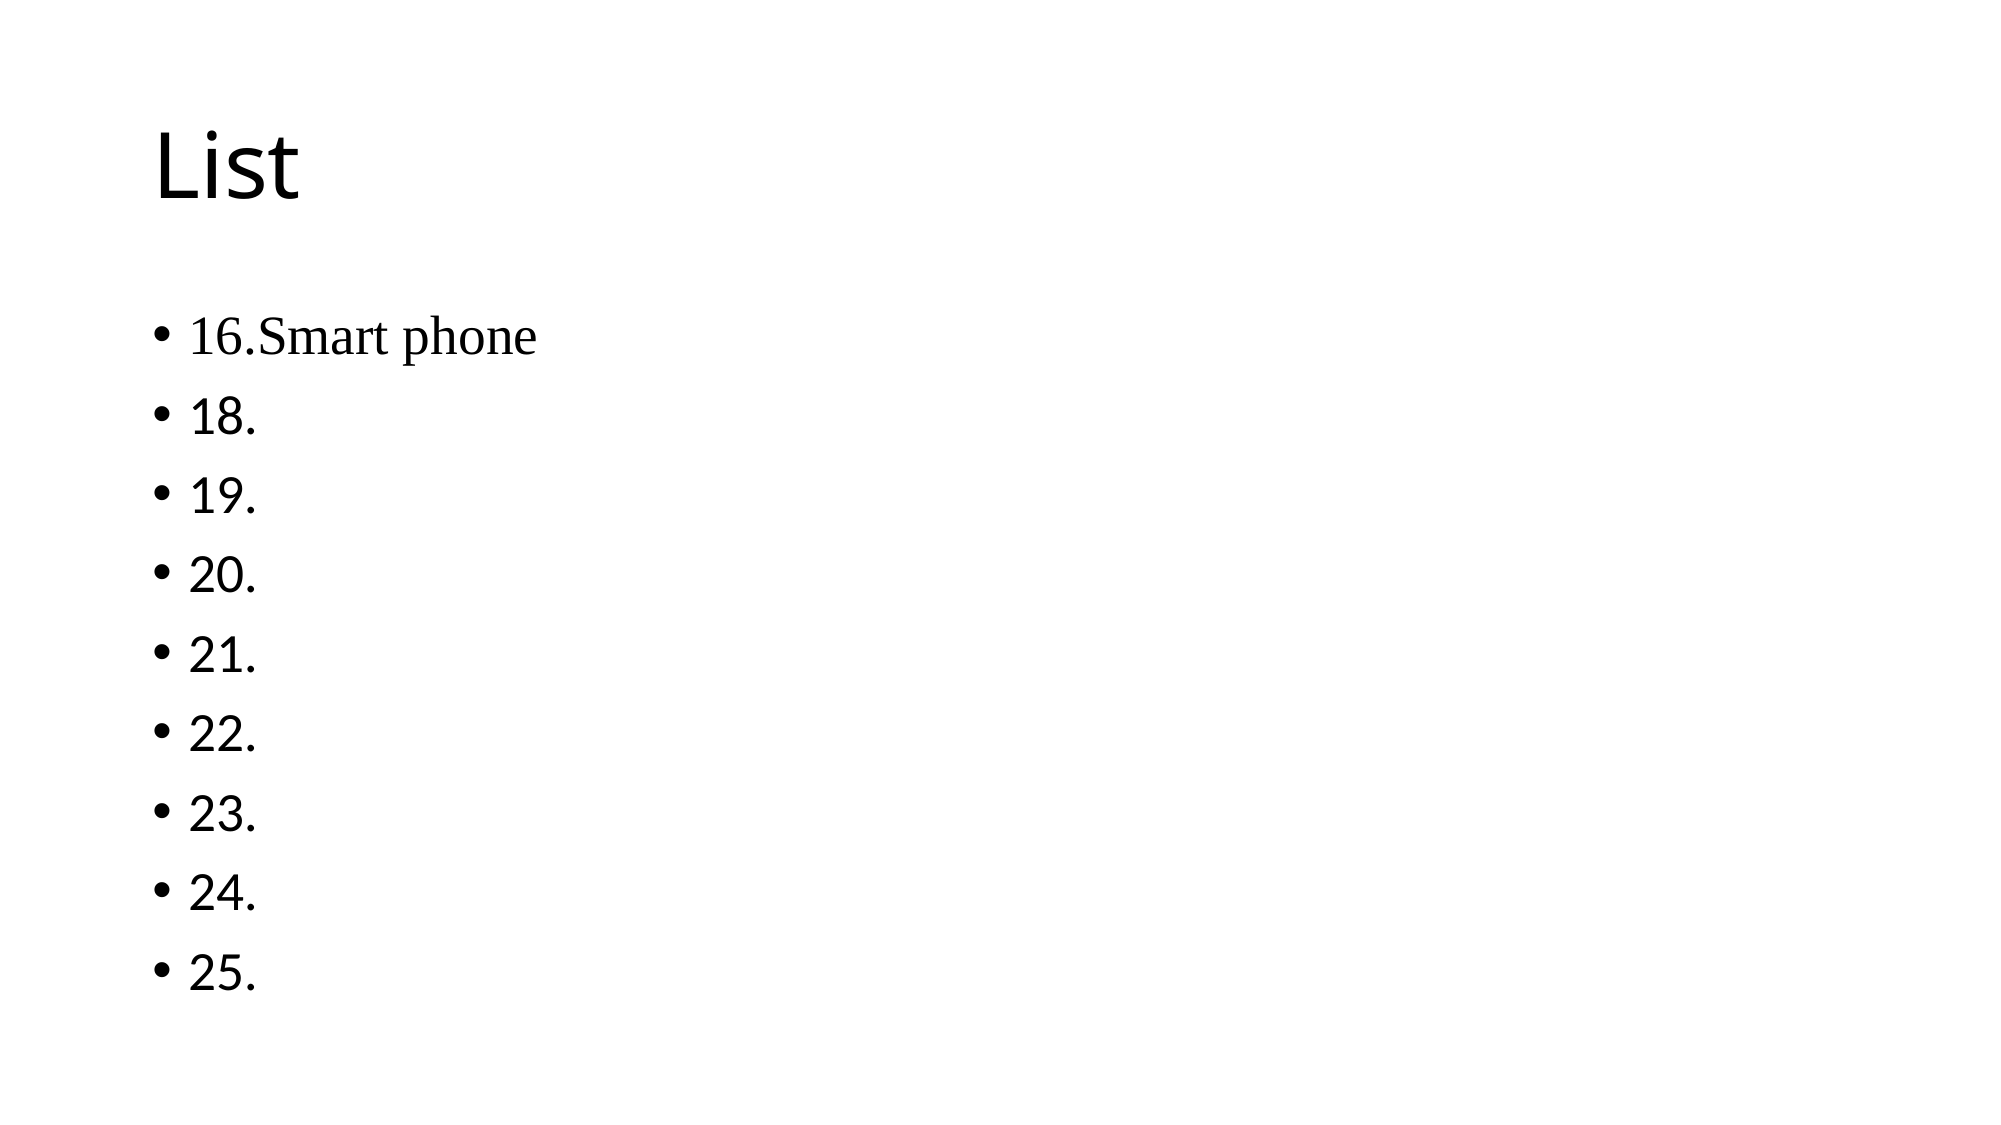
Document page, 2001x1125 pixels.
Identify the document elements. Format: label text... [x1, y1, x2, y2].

list 16.Smart phone 18. 19. 20. 21. 22. 23. 24. 25. [137, 299, 1863, 1014]
title List [137, 59, 1863, 278]
